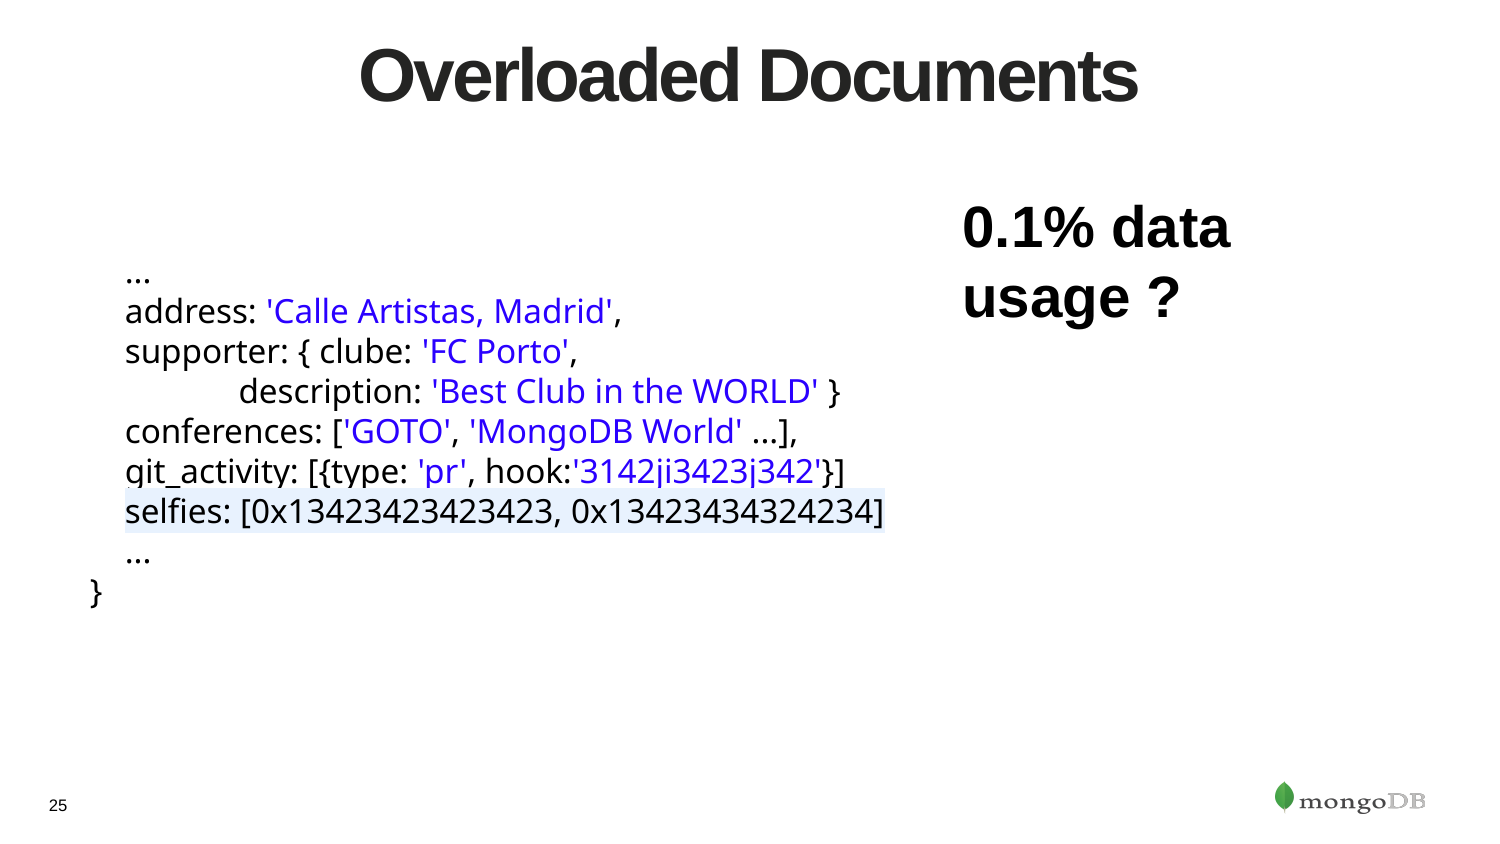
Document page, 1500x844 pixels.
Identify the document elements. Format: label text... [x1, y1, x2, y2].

title Overloaded Documents [75, 1, 1425, 142]
text_box ... address: 'Calle Artistas, Madrid', supporter: { clube: 'FC Porto', description: 'Best Club in the WORLD' } conferences: ['GOTO', 'MongoDB World' ...], git_activity: [{type: 'pr', hook:'3142ji3423j342'}] selfies: [0x13423423423423, 0x13423434324234] ... } [75, 203, 1457, 618]
text_box 0.1% data usage ? [947, 182, 1474, 337]
